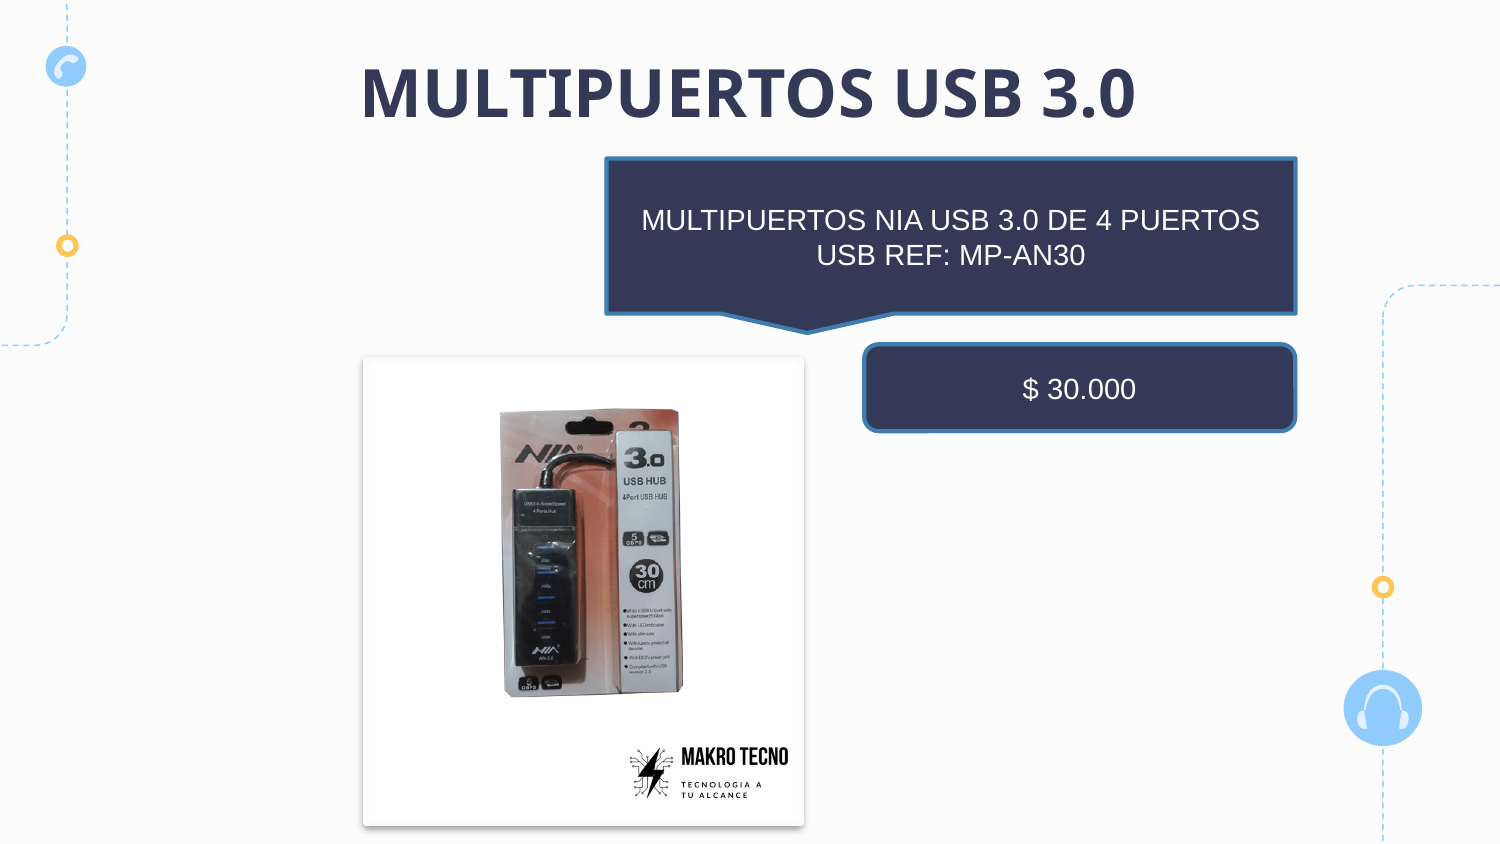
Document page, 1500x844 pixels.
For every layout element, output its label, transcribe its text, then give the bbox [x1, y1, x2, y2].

text_box [363, 357, 804, 826]
text_box MULTIPUERTOS NIA USB 3.0 DE 4 PUERTOS USB REF: MP-AN30 [604, 156, 1298, 336]
title MULTIPUERTOS USB 3.0 [279, 38, 1218, 159]
text_box $ 30.000 [862, 342, 1298, 434]
picture [401, 373, 838, 844]
